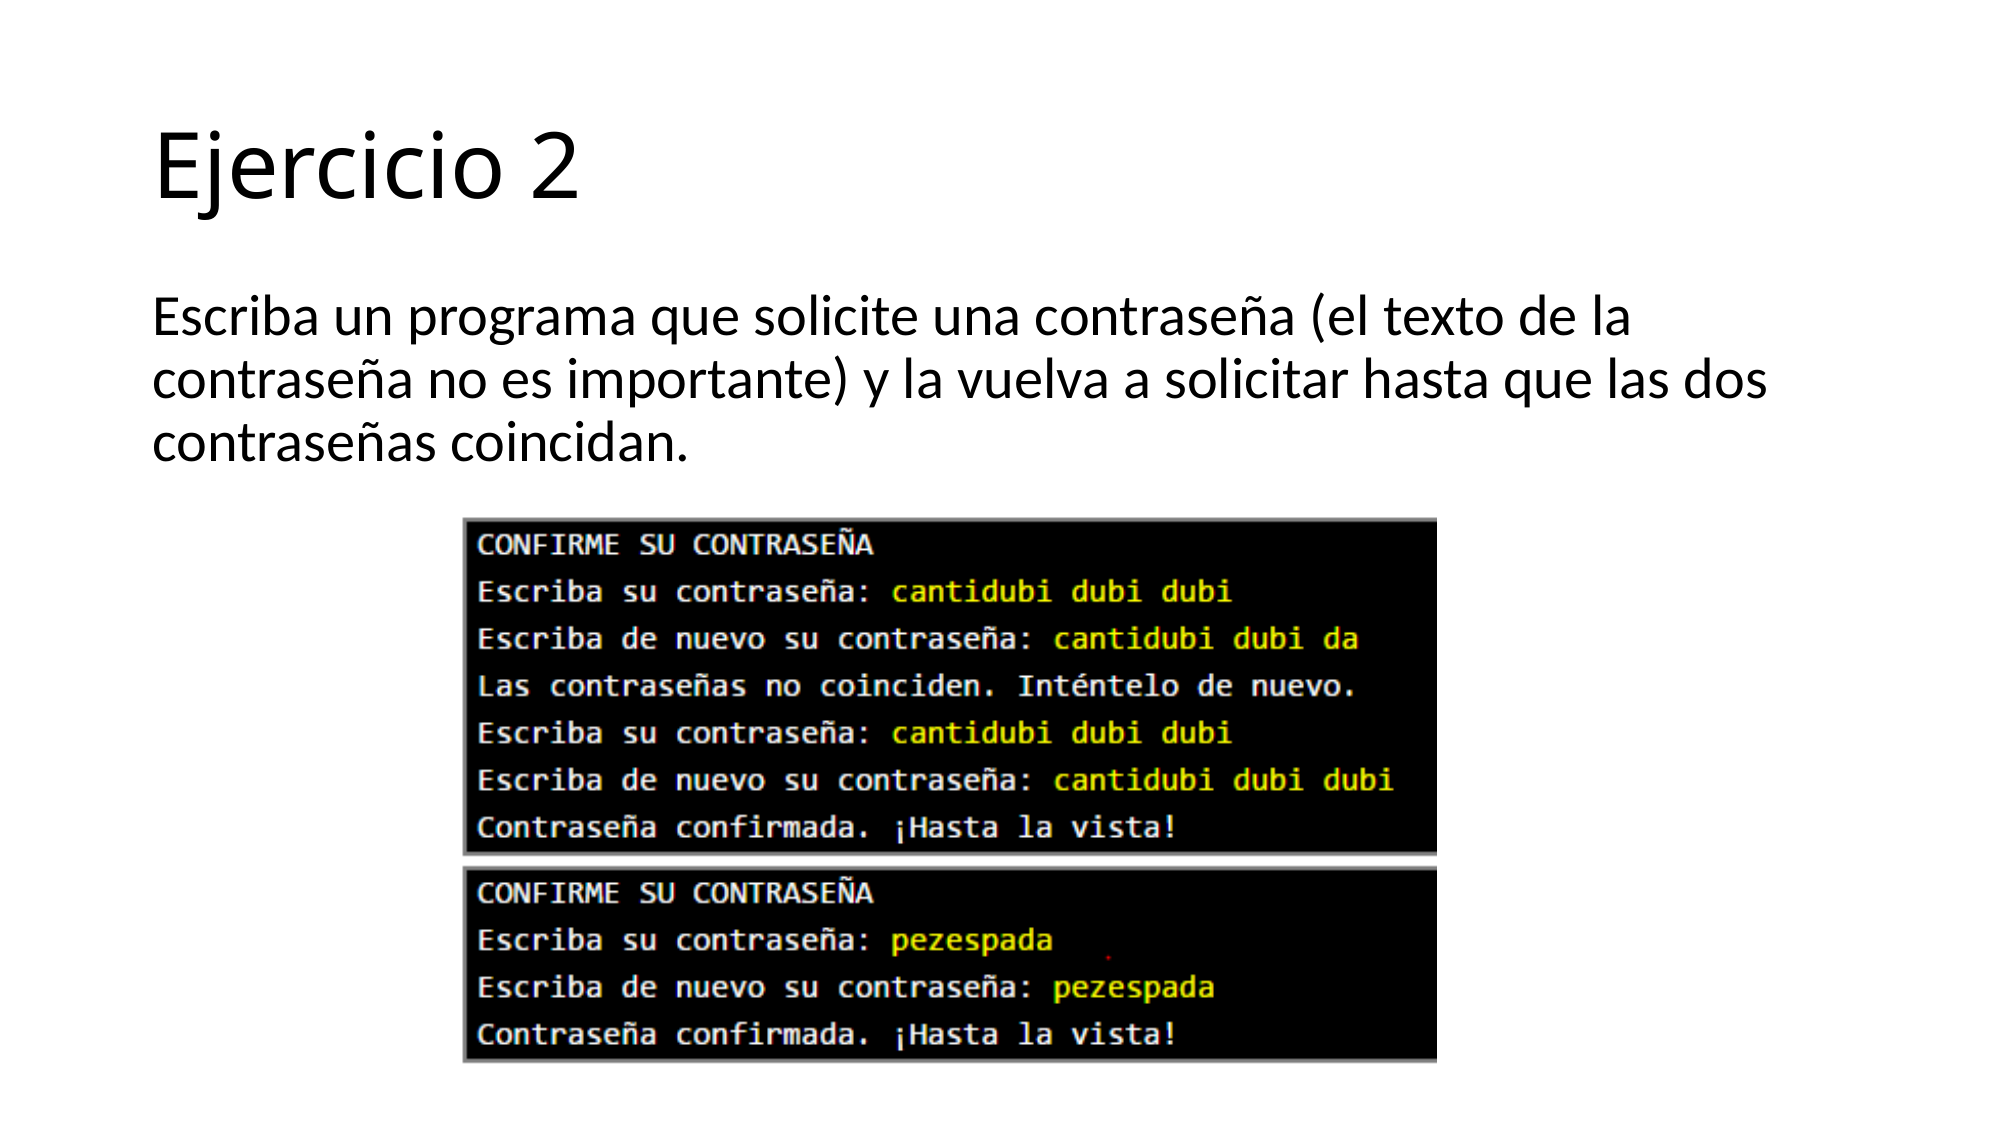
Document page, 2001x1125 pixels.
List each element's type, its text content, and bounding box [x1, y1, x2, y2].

picture [453, 510, 1437, 1088]
title Ejercicio 2 [137, 59, 1863, 277]
list Escriba un programa que solicite una contraseña (el texto de la contraseña no es importante) y la vuelva a solicitar hasta que las dos contraseñas coincidan. [137, 277, 1863, 992]
